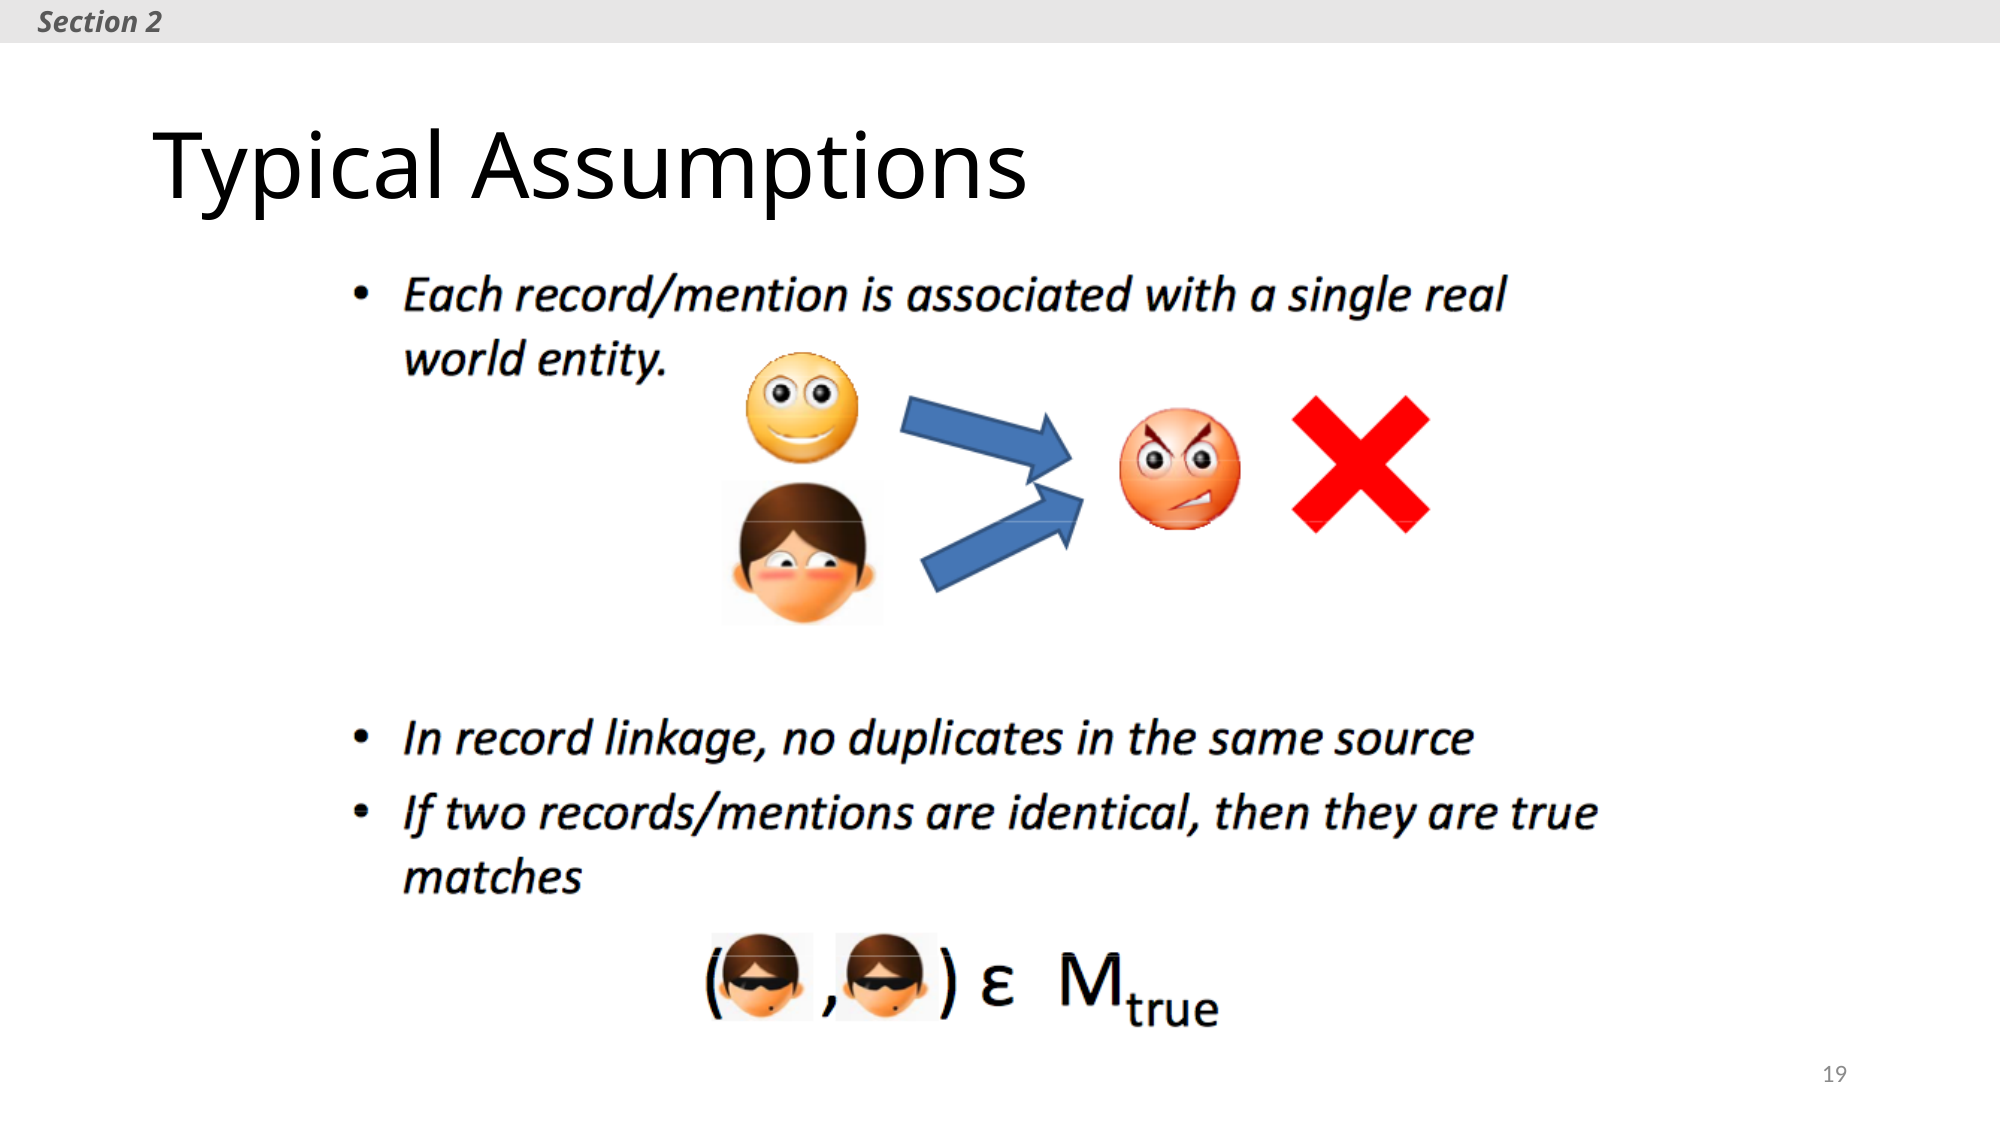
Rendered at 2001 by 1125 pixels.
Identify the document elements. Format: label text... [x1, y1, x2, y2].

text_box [0, 0, 2000, 47]
slide_number 19 [1412, 1042, 1863, 1103]
picture [328, 242, 1671, 1078]
title Typical Assumptions [137, 59, 1863, 278]
